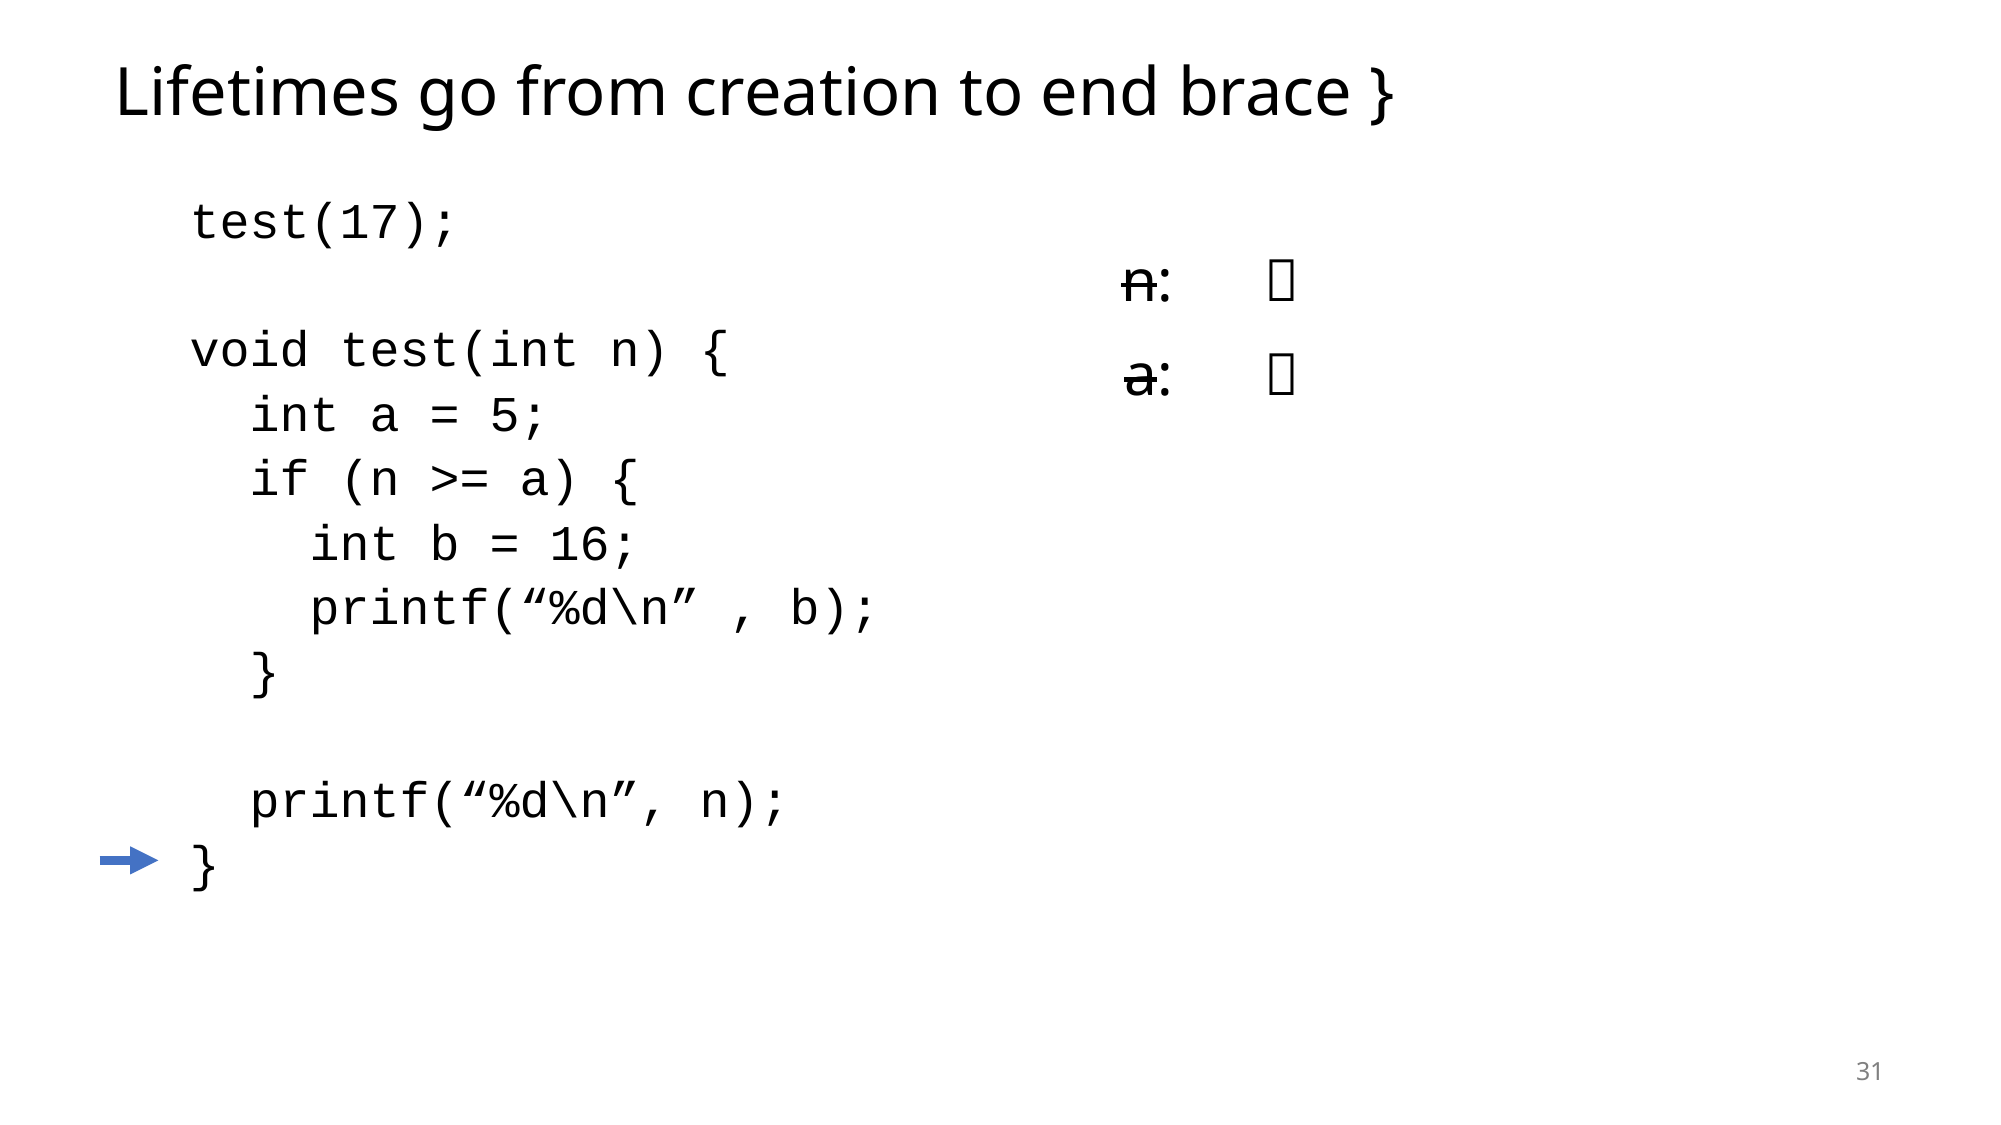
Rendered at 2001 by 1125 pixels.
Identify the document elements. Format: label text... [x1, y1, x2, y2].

table_cell 💥 [1188, 326, 1376, 420]
slide_number 31 [1749, 1042, 1900, 1103]
table_cell a: [1000, 326, 1188, 420]
list test(17); void test(int n) { int a = 5; if (n >= a) { int b = 16; printf(“%d\n” , b); } printf(“%d\n”, n); } [99, 187, 1900, 1013]
title Lifetimes go from creation to end brace } [99, 37, 1900, 150]
table_header 💥 [1188, 231, 1376, 326]
table_header n: [1000, 231, 1188, 326]
